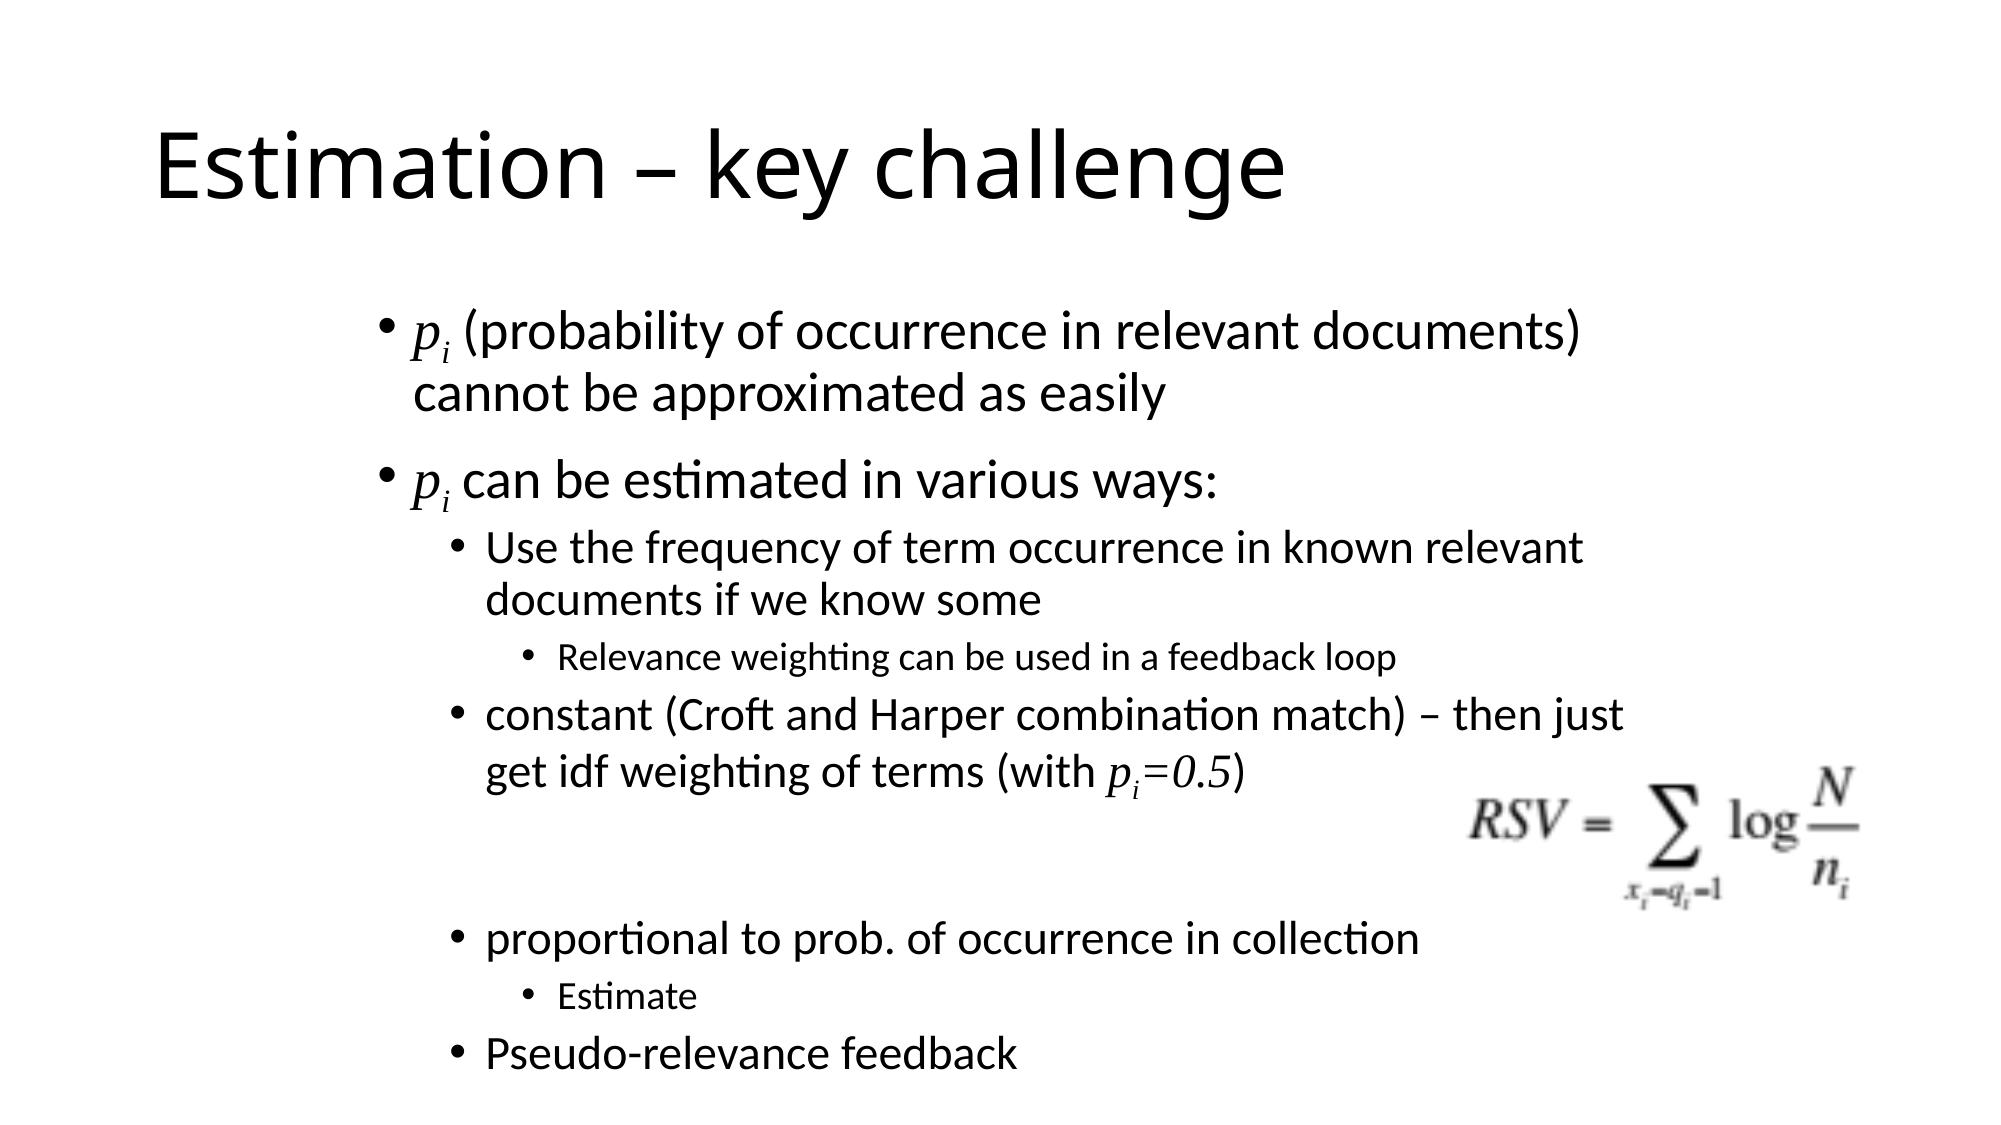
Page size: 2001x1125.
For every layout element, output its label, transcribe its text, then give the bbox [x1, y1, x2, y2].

title Estimation – key challenge [137, 59, 1863, 278]
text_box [1461, 750, 1864, 916]
